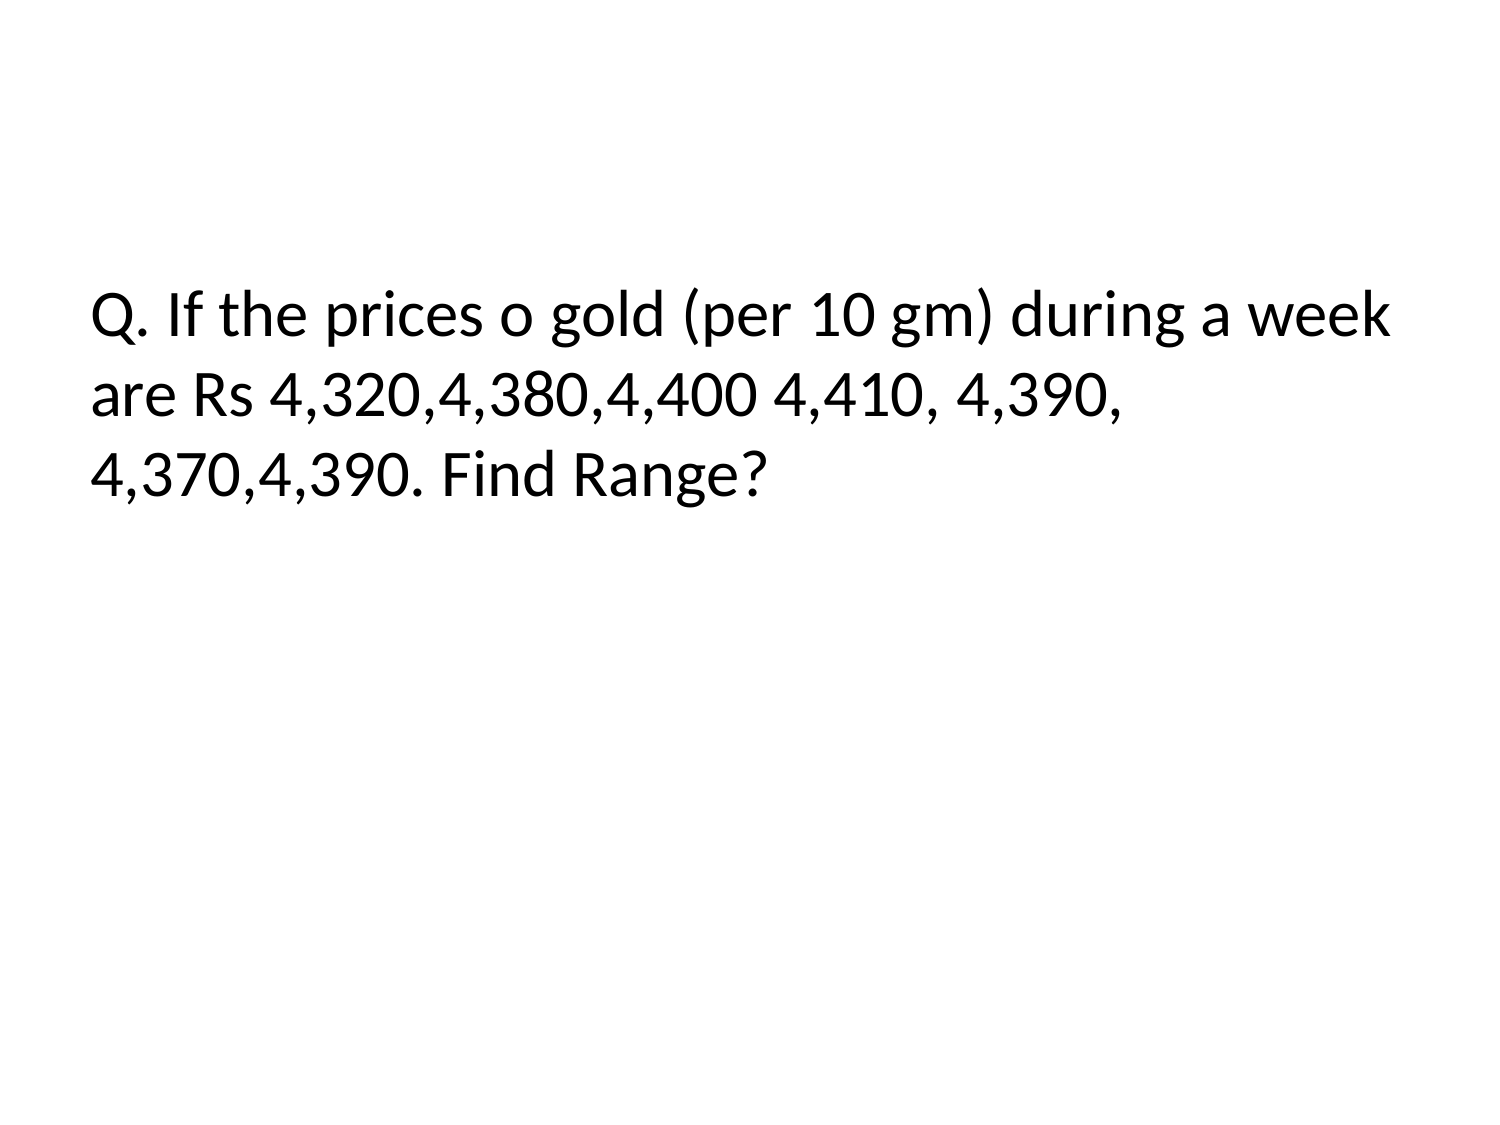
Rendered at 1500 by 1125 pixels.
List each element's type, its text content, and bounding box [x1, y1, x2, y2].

list Q. If the prices o gold (per 10 gm) during a week are Rs 4,320,4,380,4,400 4,410, 4,390, 4,370,4,390. Find Range? [75, 262, 1425, 1005]
